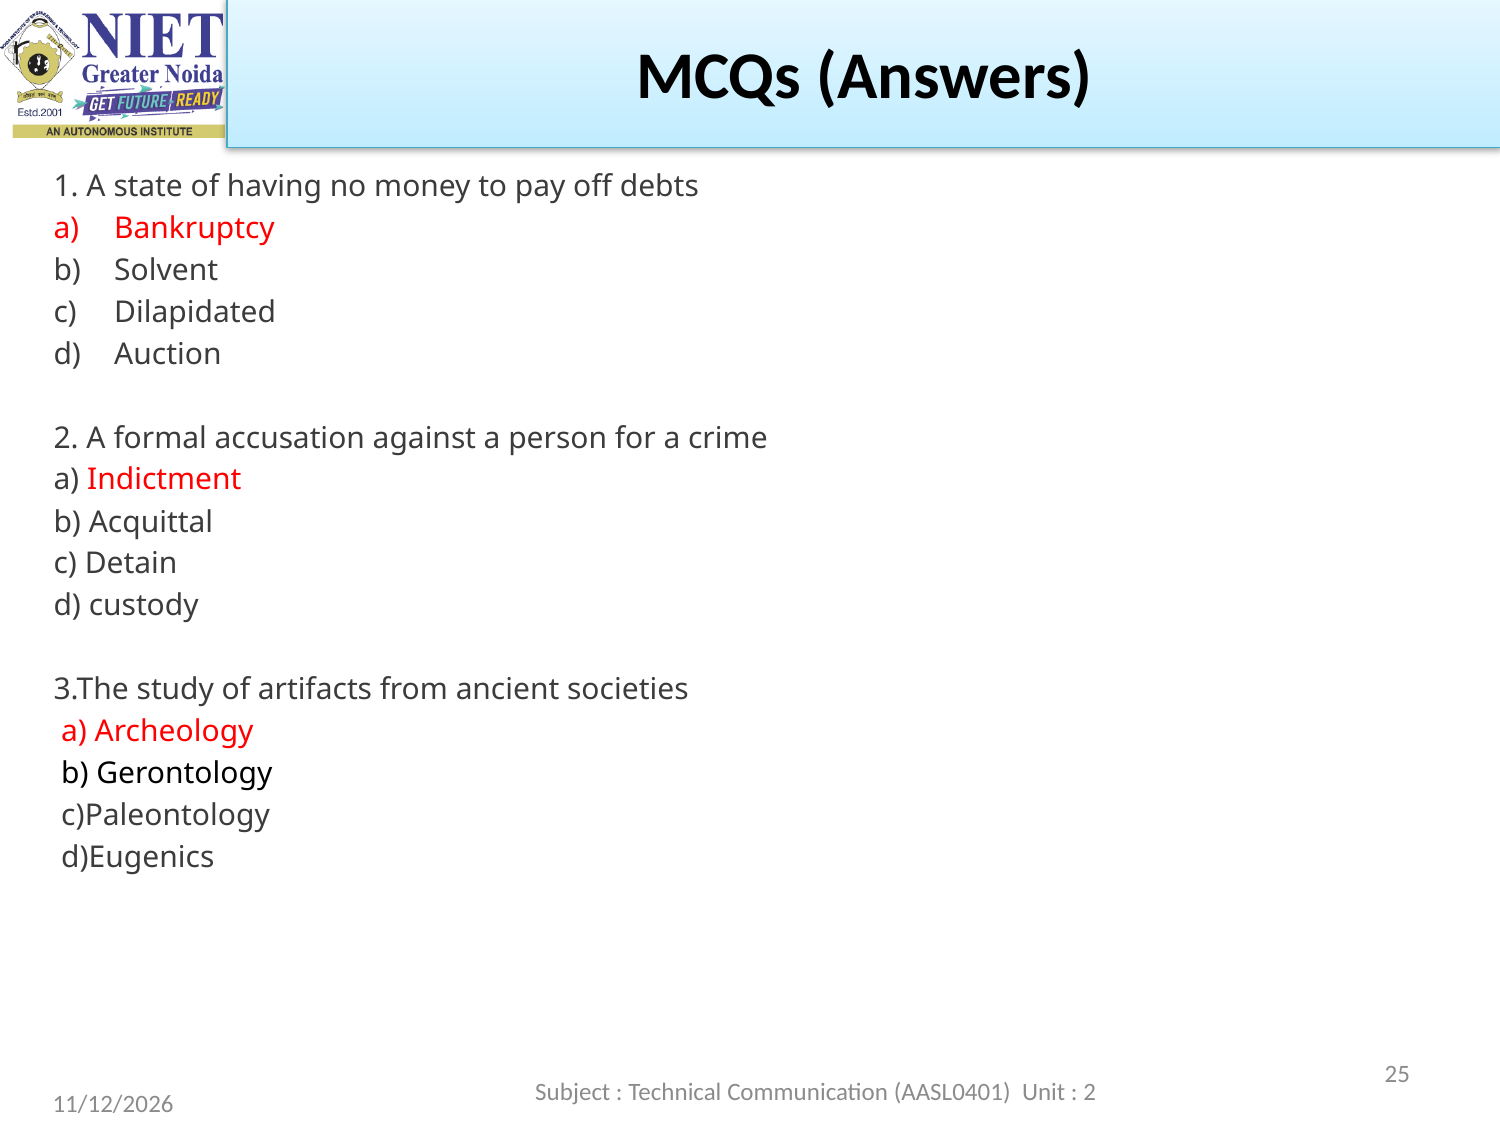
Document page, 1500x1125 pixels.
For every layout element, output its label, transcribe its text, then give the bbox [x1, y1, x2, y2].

footer Subject : Technical Communication (AASL0401) Unit : 2 [214, 1060, 1465, 1121]
picture [0, 11, 225, 138]
slide_number 25 [1074, 1042, 1425, 1103]
list 1. A state of having no money to pay off debts Bankruptcy Solvent Dilapidated Auction 2. A formal accusation against a person for a crime a) Indictment b) Acquittal c) Detain d) custody 3.The study of artifacts from ancient societies a) Archeology b) Gerontology c)Paleontology d)Eugenics [38, 159, 1389, 902]
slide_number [37, 1072, 388, 1125]
text_box MCQs (Answers) [226, 0, 1500, 148]
